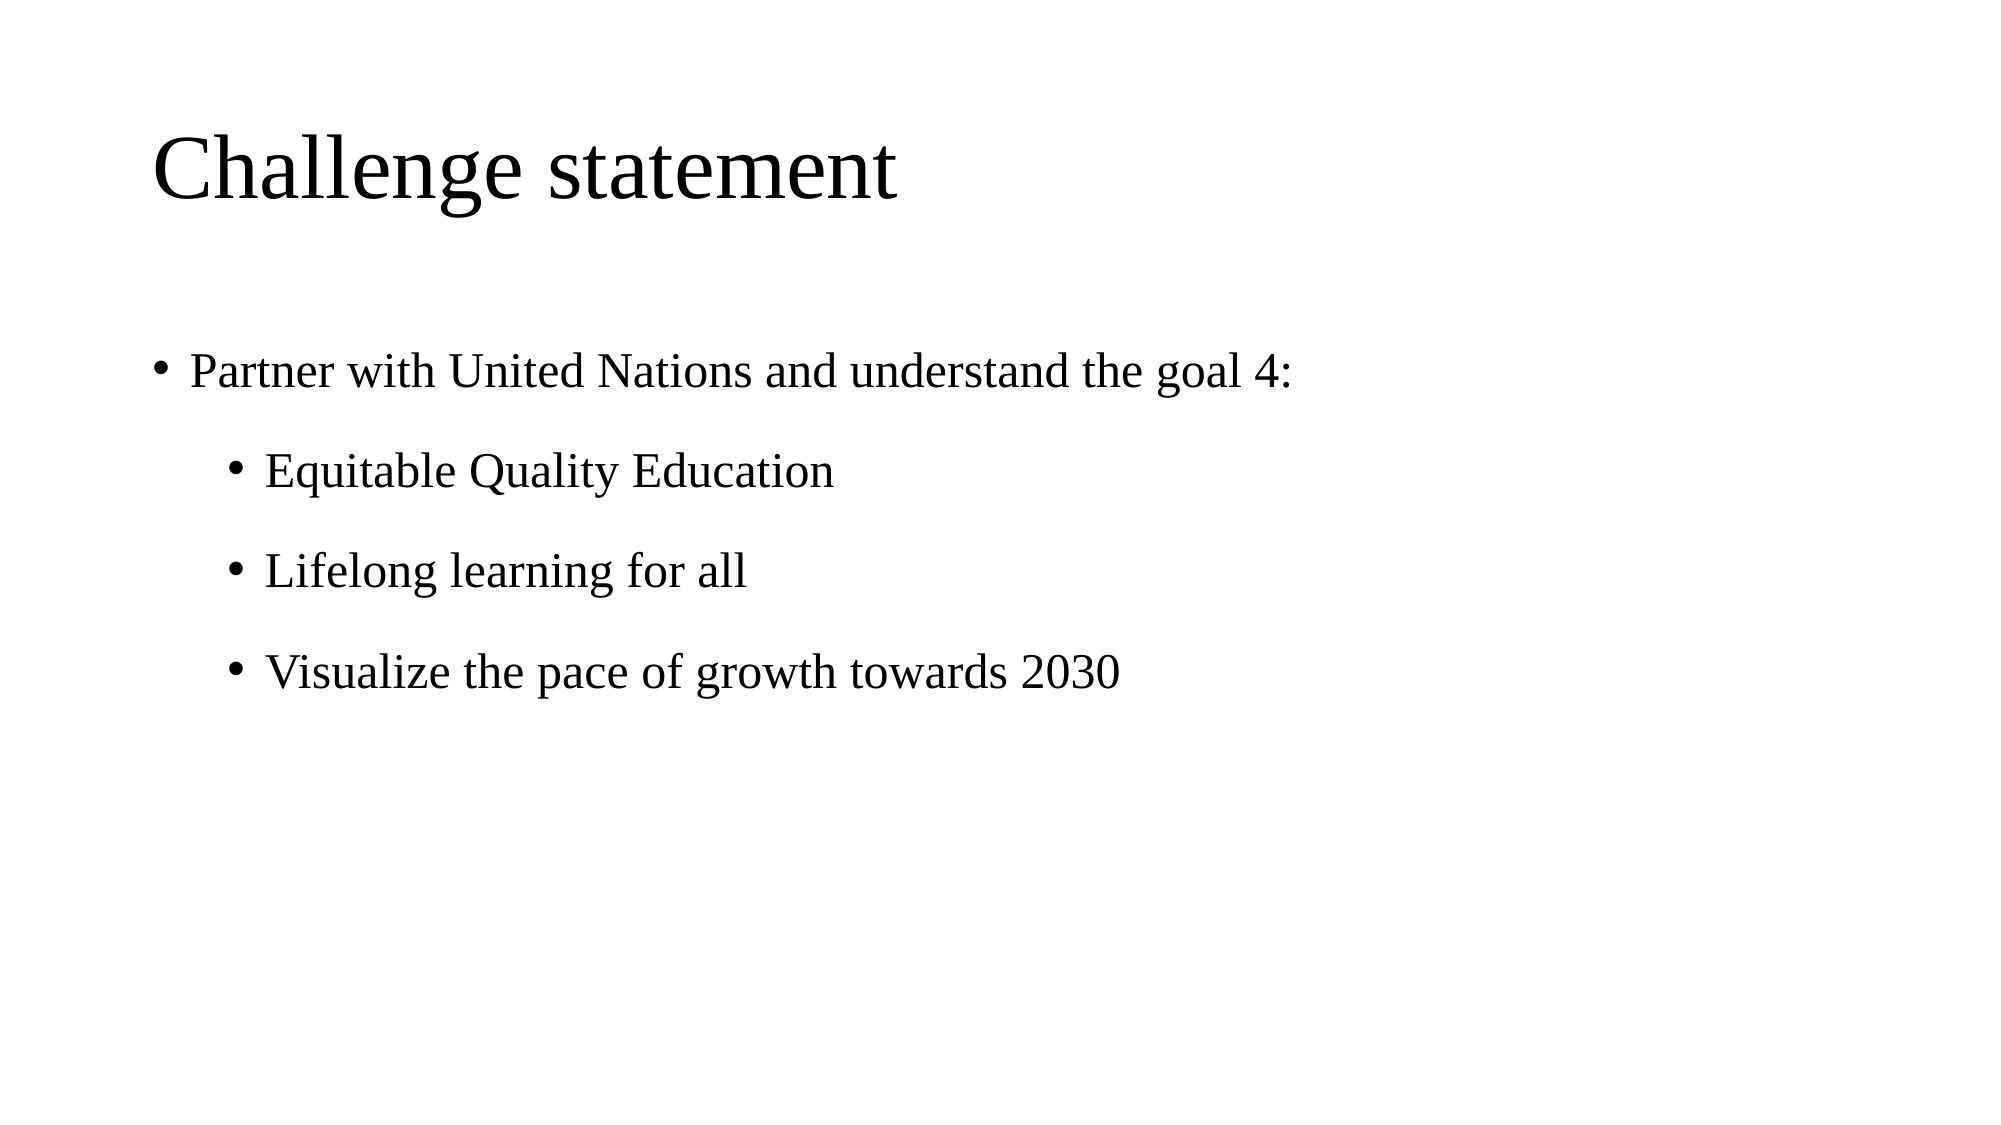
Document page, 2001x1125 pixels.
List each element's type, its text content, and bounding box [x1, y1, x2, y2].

list Partner with United Nations and understand the goal 4: Equitable Quality Education Lifelong learning for all Visualize the pace of growth towards 2030 [137, 299, 1863, 1014]
title Challenge statement [137, 59, 1863, 278]
